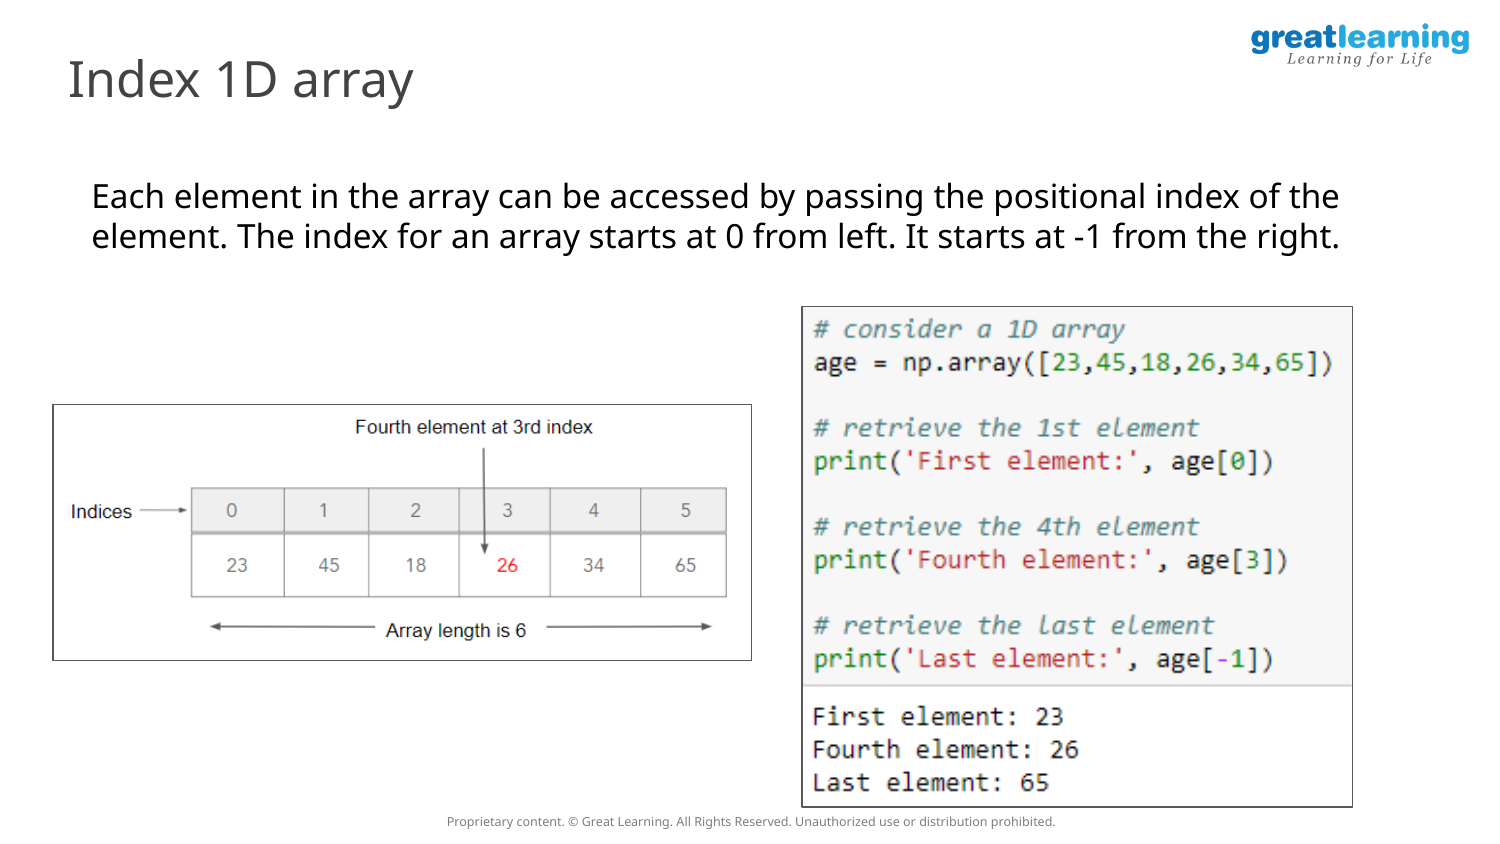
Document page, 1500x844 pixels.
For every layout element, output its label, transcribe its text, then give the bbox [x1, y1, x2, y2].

text_box Index 1D array [53, 23, 1277, 110]
picture [53, 405, 751, 660]
text_box Each element in the array can be accessed by passing the positional index of the element. The index for an array starts at 0 from left. It starts at -1 from the right. [76, 160, 1374, 276]
picture [802, 306, 1352, 807]
picture [1277, 23, 1469, 67]
